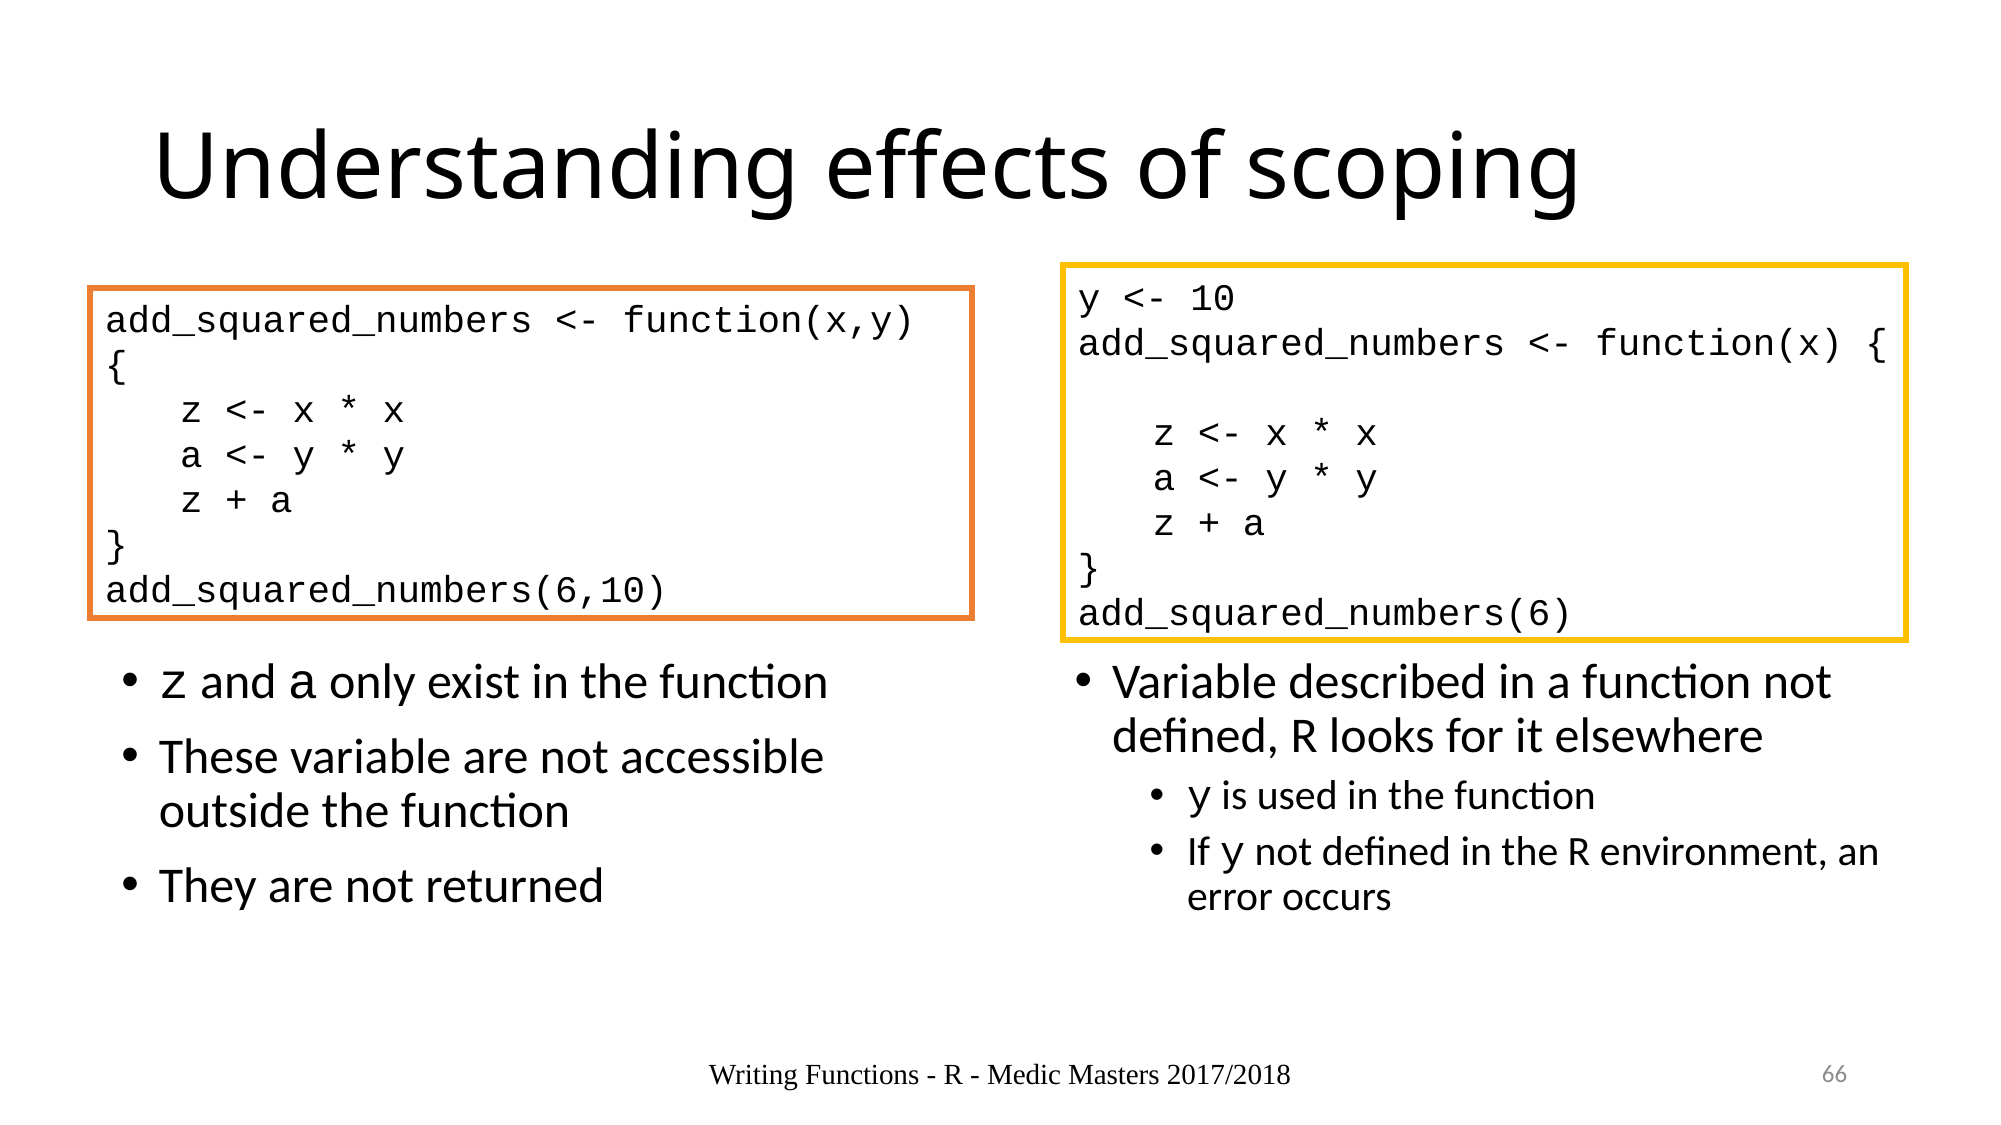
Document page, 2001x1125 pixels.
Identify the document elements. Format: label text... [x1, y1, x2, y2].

text_box add_squared_numbers <- function(x,y) { z <- x * x a <- y * y z + a } add_squared_numbers(6,10) [89, 287, 973, 619]
text_box y <- 10 add_squared_numbers <- function(x) { z <- x * x a <- y * y z + a } add_squared_numbers(6) [1062, 264, 1907, 641]
title Understanding effects of scoping [137, 59, 1863, 278]
footer Writing Functions - R - Medic Masters 2017/2018 [662, 1042, 1338, 1103]
list z and a only exist in the function These variable are not accessible outside the function They are not returned [106, 648, 957, 999]
list Variable described in a function not defined, R looks for it elsewhere y is used in the function If y not defined in the R environment, an error occurs [1059, 648, 1910, 999]
slide_number 66 [1412, 1042, 1863, 1103]
